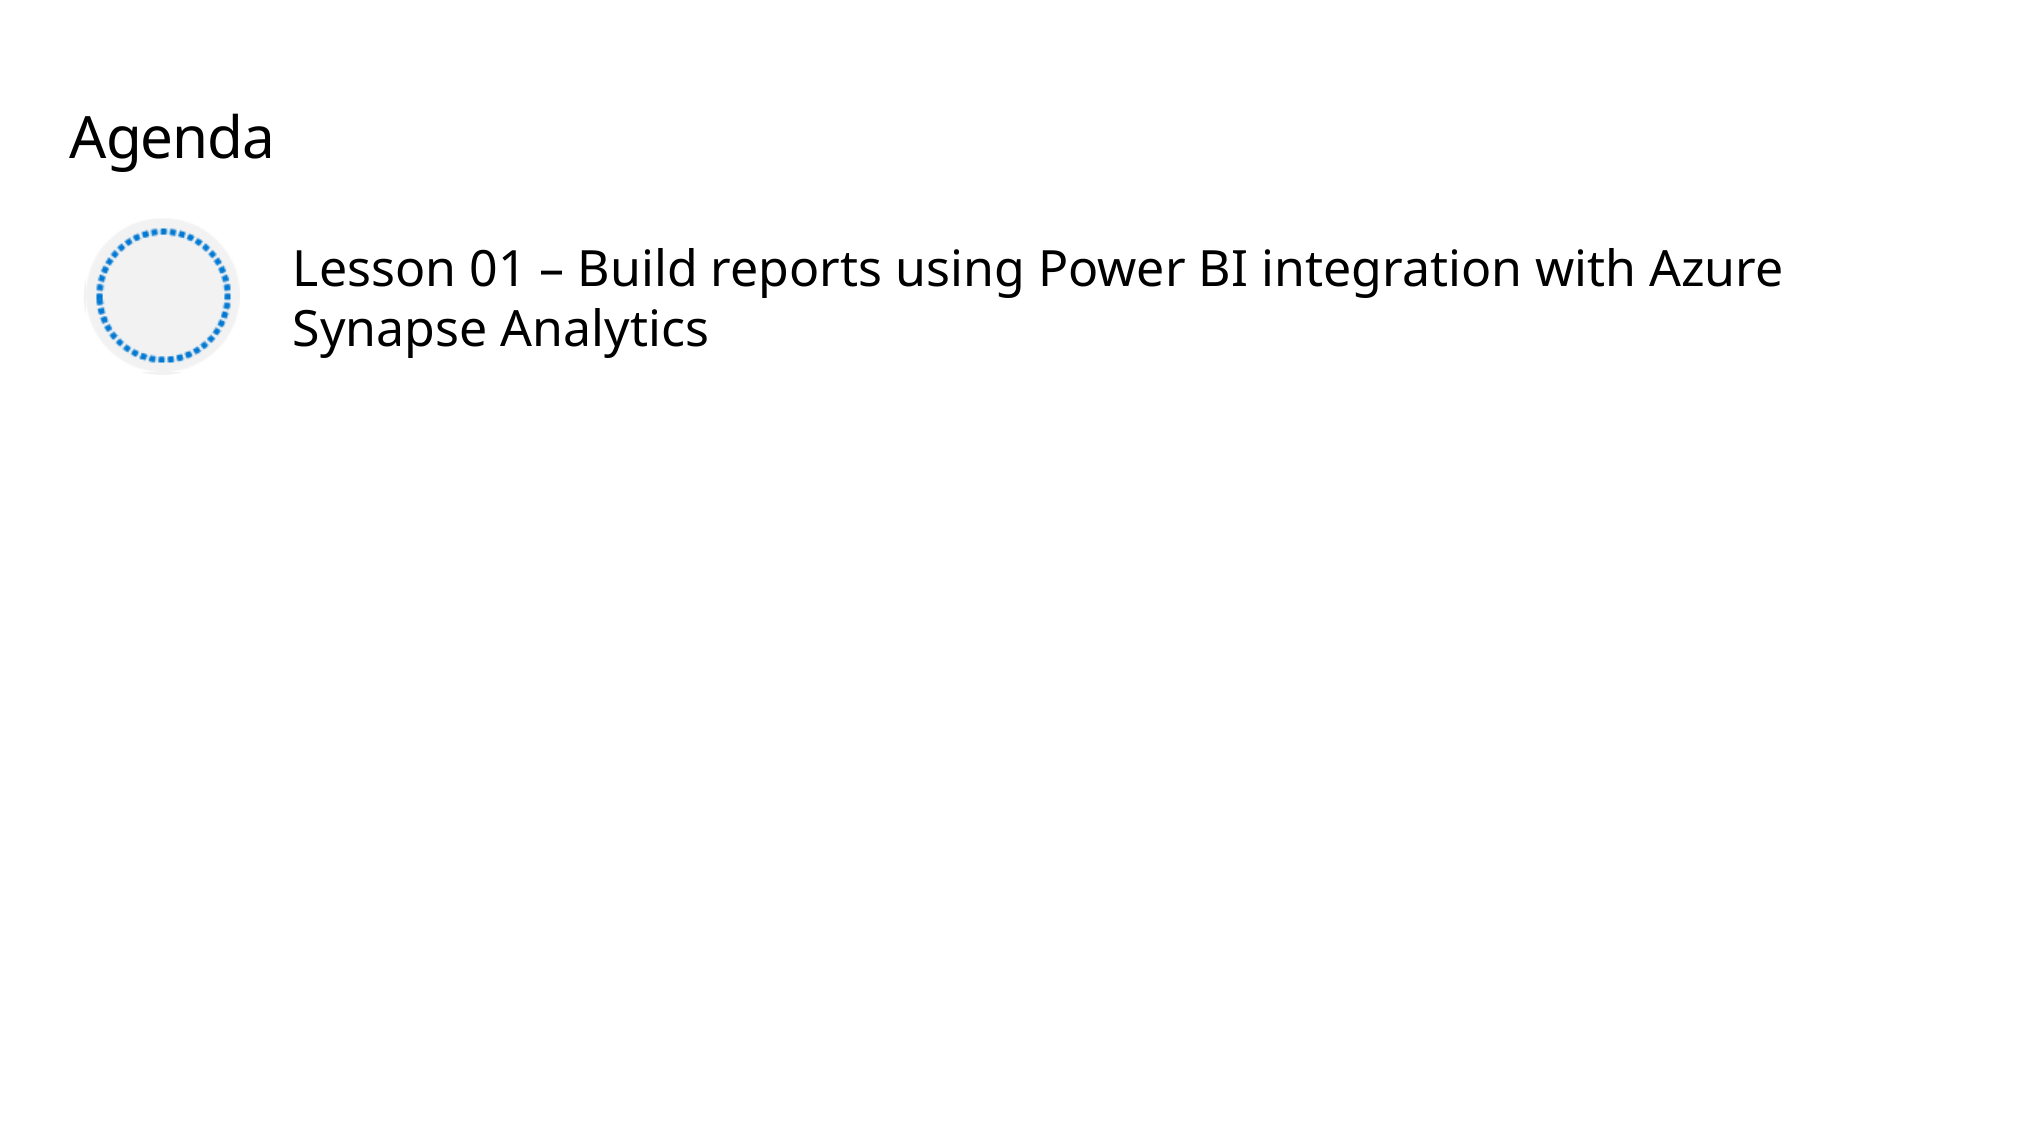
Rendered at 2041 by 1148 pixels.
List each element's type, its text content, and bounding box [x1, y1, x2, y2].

picture [83, 218, 241, 375]
text_box Lesson 01 – Build reports using Power BI integration with Azure Synapse Analytics [292, 236, 1971, 357]
title Agenda [70, 103, 1969, 172]
